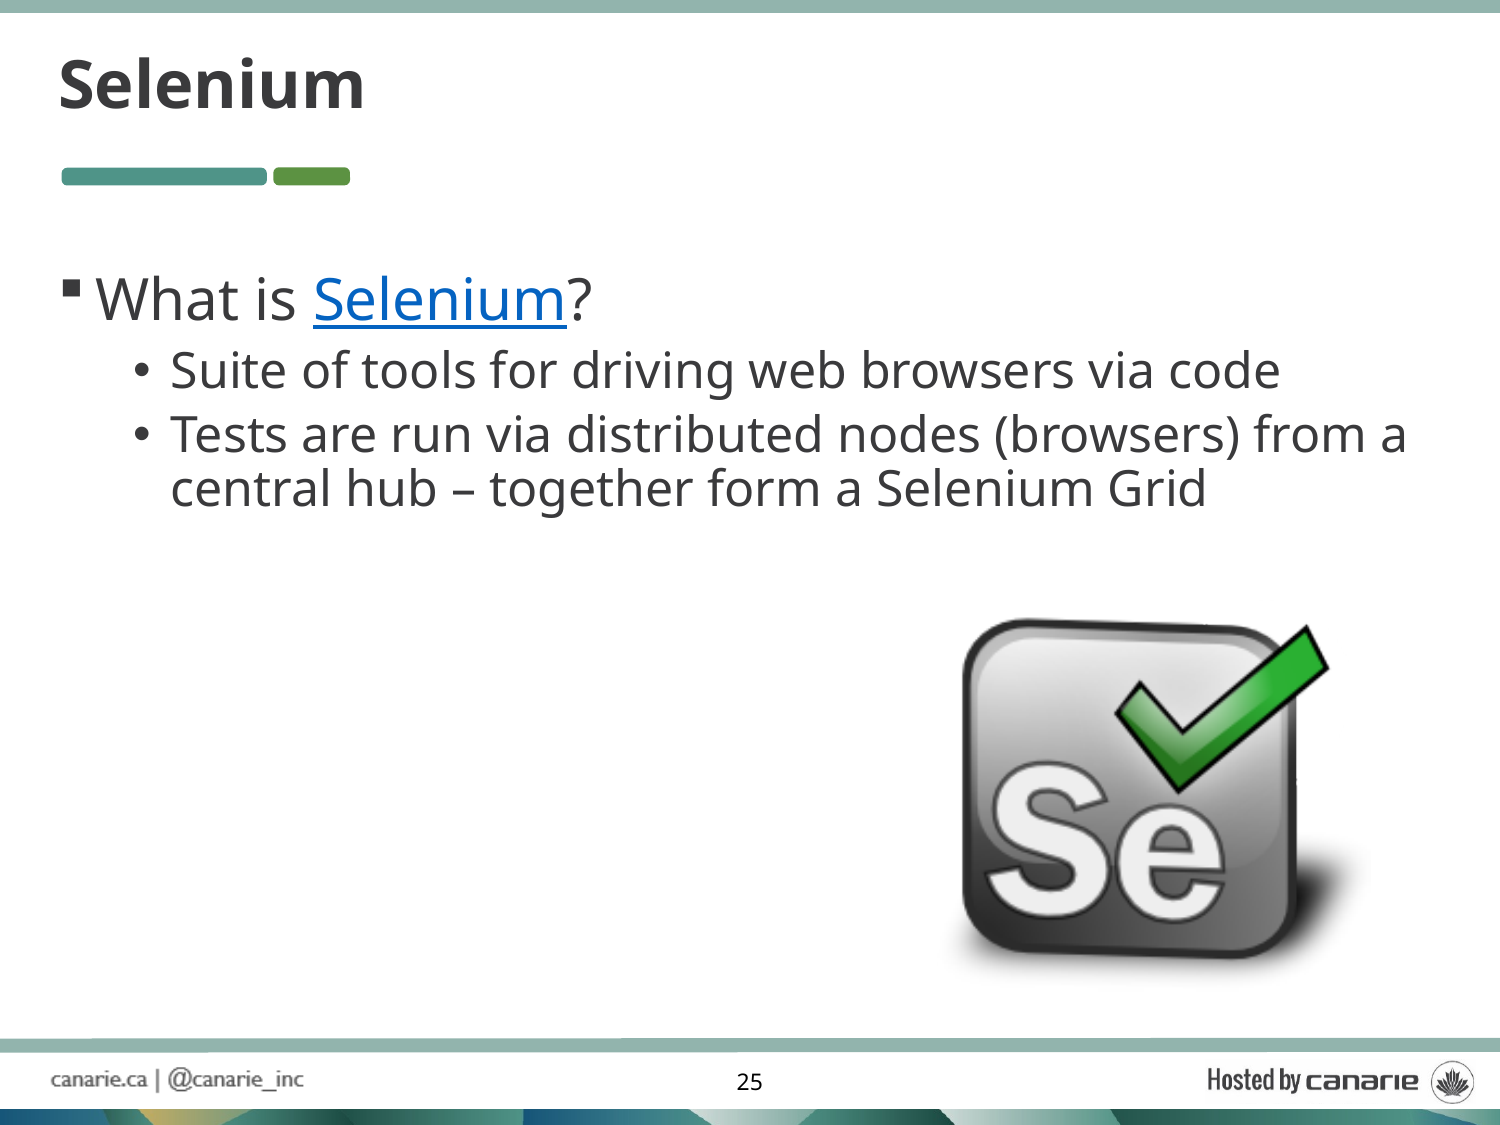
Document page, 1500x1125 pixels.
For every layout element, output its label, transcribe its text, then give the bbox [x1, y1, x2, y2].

picture [0, 1109, 1500, 1125]
list What is Selenium? Suite of tools for driving web browsers via code Tests are run via distributed nodes (browsers) from a central hub – together form a Selenium Grid [43, 256, 1433, 1001]
picture [45, 1058, 313, 1106]
title Selenium [43, 6, 1433, 168]
picture [937, 599, 1371, 992]
picture [1205, 1059, 1476, 1104]
